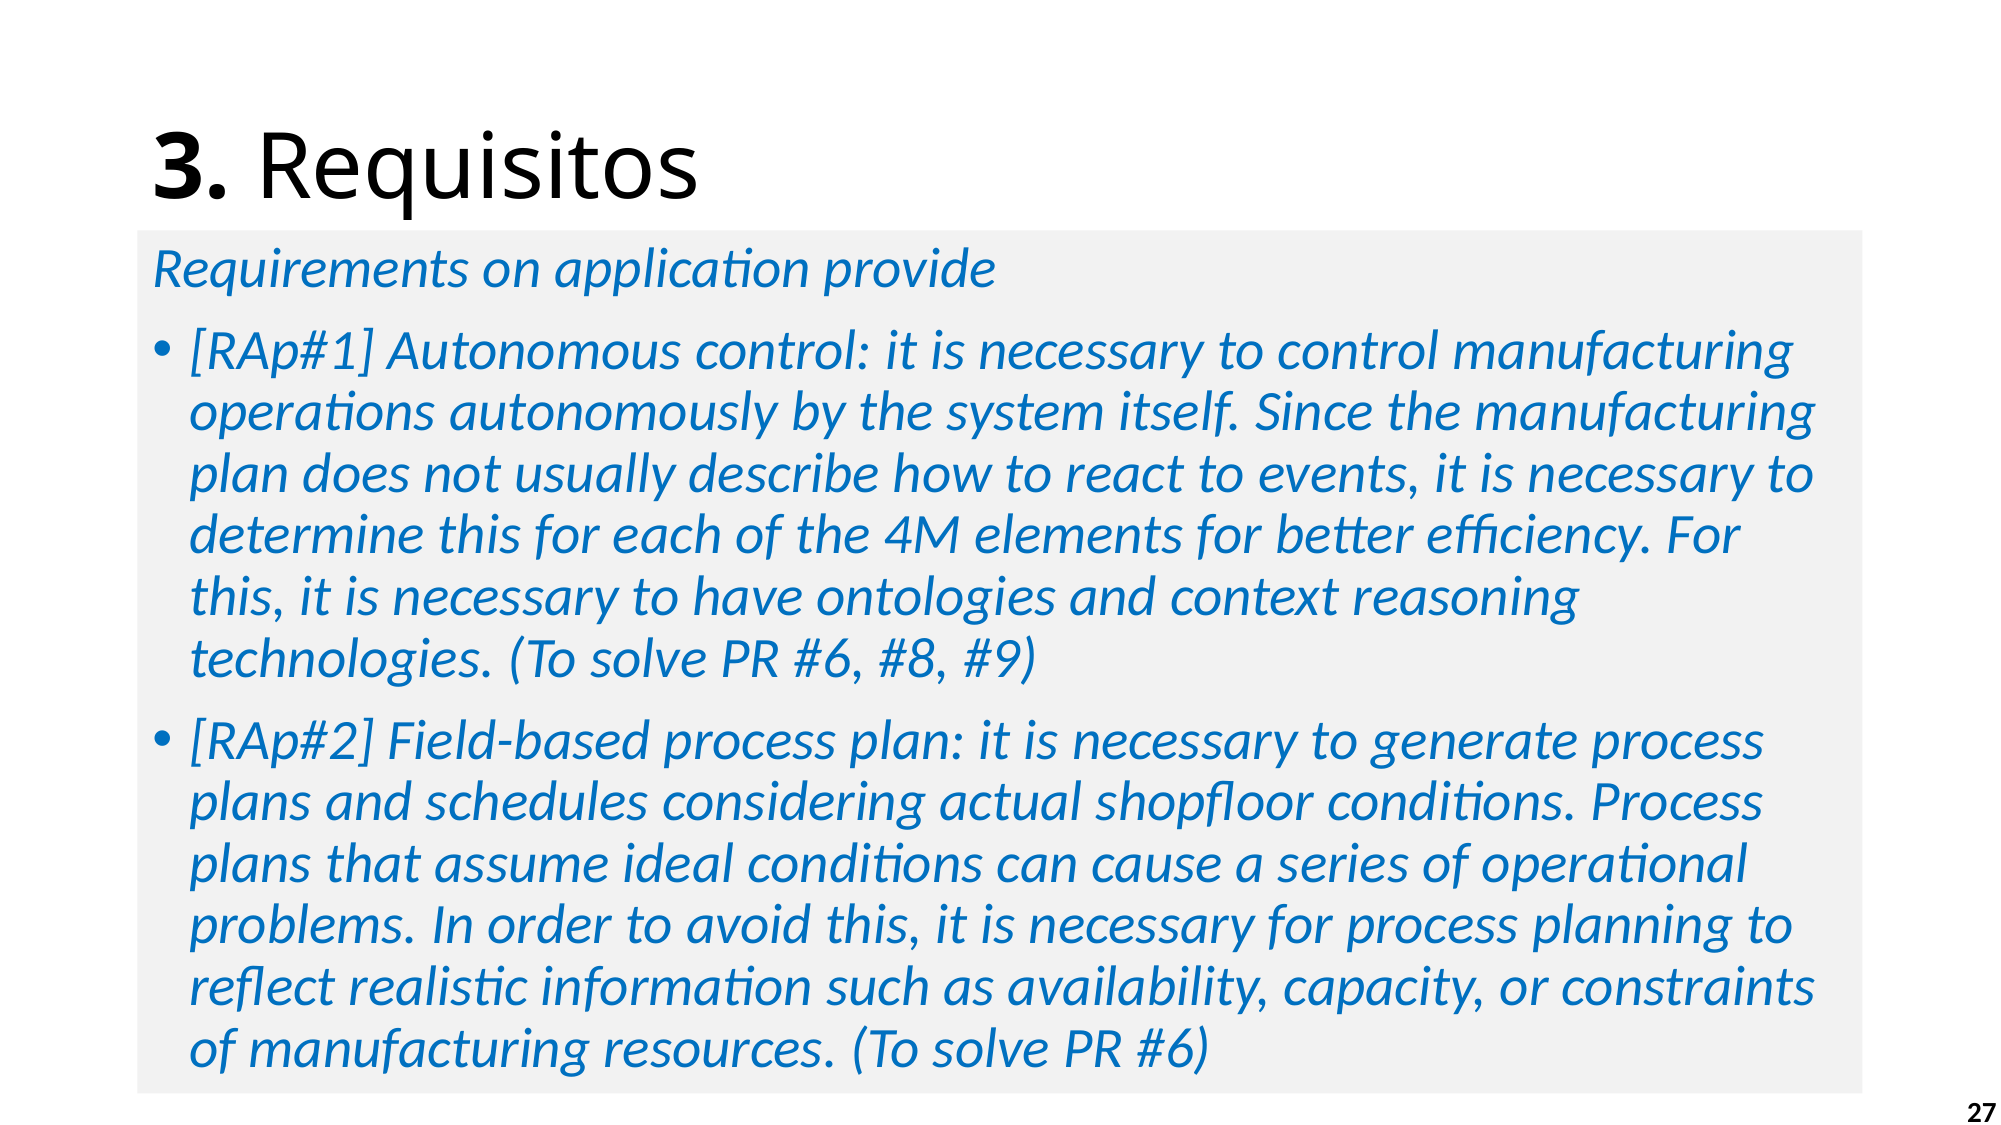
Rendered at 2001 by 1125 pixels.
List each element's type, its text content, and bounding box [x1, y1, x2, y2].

list Requirements on application provide [RAp#1] Autonomous control: it is necessary to control manufacturing operations autonomously by the system itself. Since the manufacturing plan does not usually describe how to react to events, it is necessary to determine this for each of the 4M elements for better efficiency. For this, it is necessary to have ontologies and context reasoning technologies. (To solve PR #6, #8, #9) [RAp#2] Field-based process plan: it is necessary to generate process plans and schedules considering actual shopfloor conditions. Process plans that assume ideal conditions can cause a series of operational problems. In order to avoid this, it is necessary for process planning to reflect realistic information such as availability, capacity, or constraints of manufacturing resources. (To solve PR #6) [137, 230, 1863, 1094]
title 3. Requisitos [137, 59, 1863, 230]
